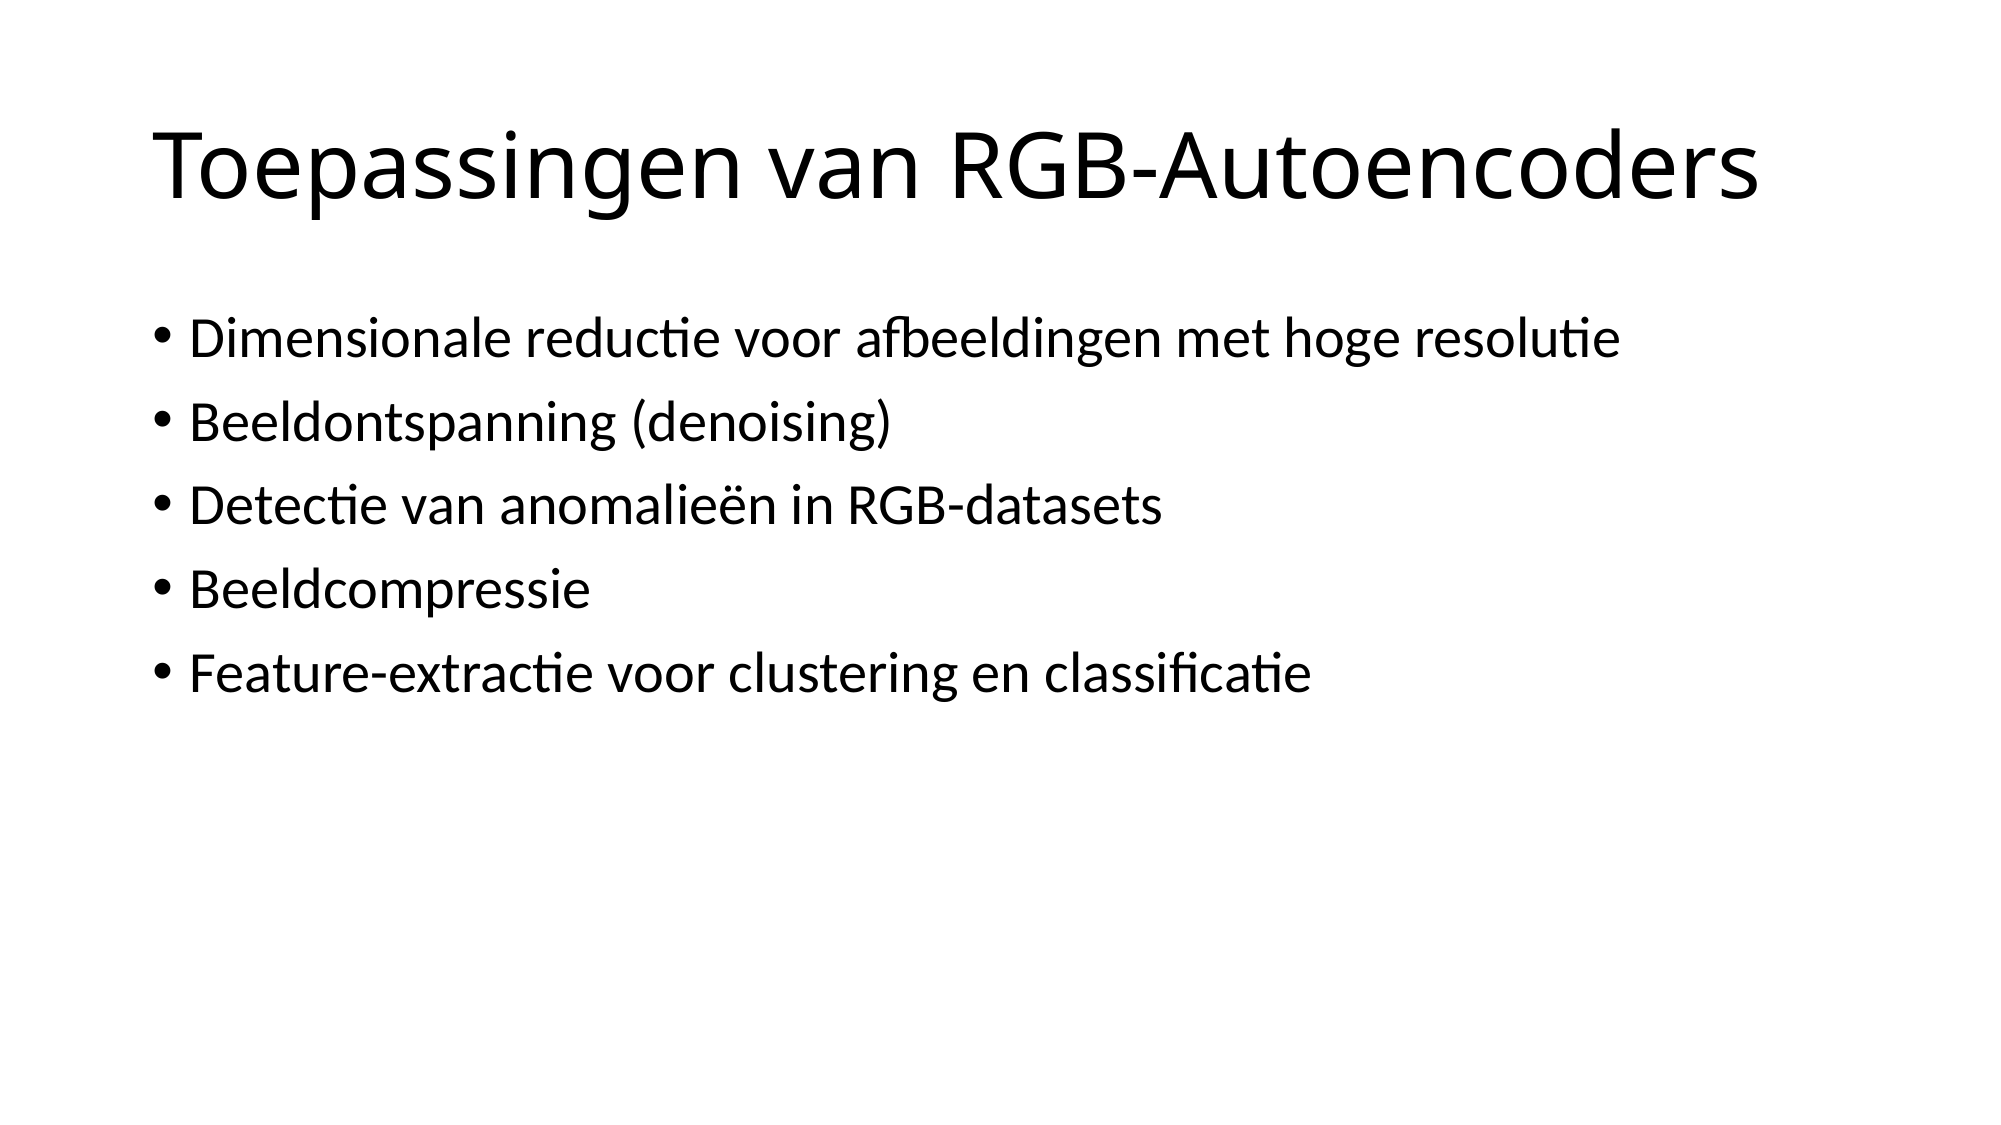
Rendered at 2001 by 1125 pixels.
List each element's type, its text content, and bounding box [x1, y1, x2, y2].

list Dimensionale reductie voor afbeeldingen met hoge resolutie Beeldontspanning (denoising) Detectie van anomalieën in RGB-datasets Beeldcompressie Feature-extractie voor clustering en classificatie [137, 299, 1863, 1014]
title Toepassingen van RGB-Autoencoders [137, 59, 1863, 278]
